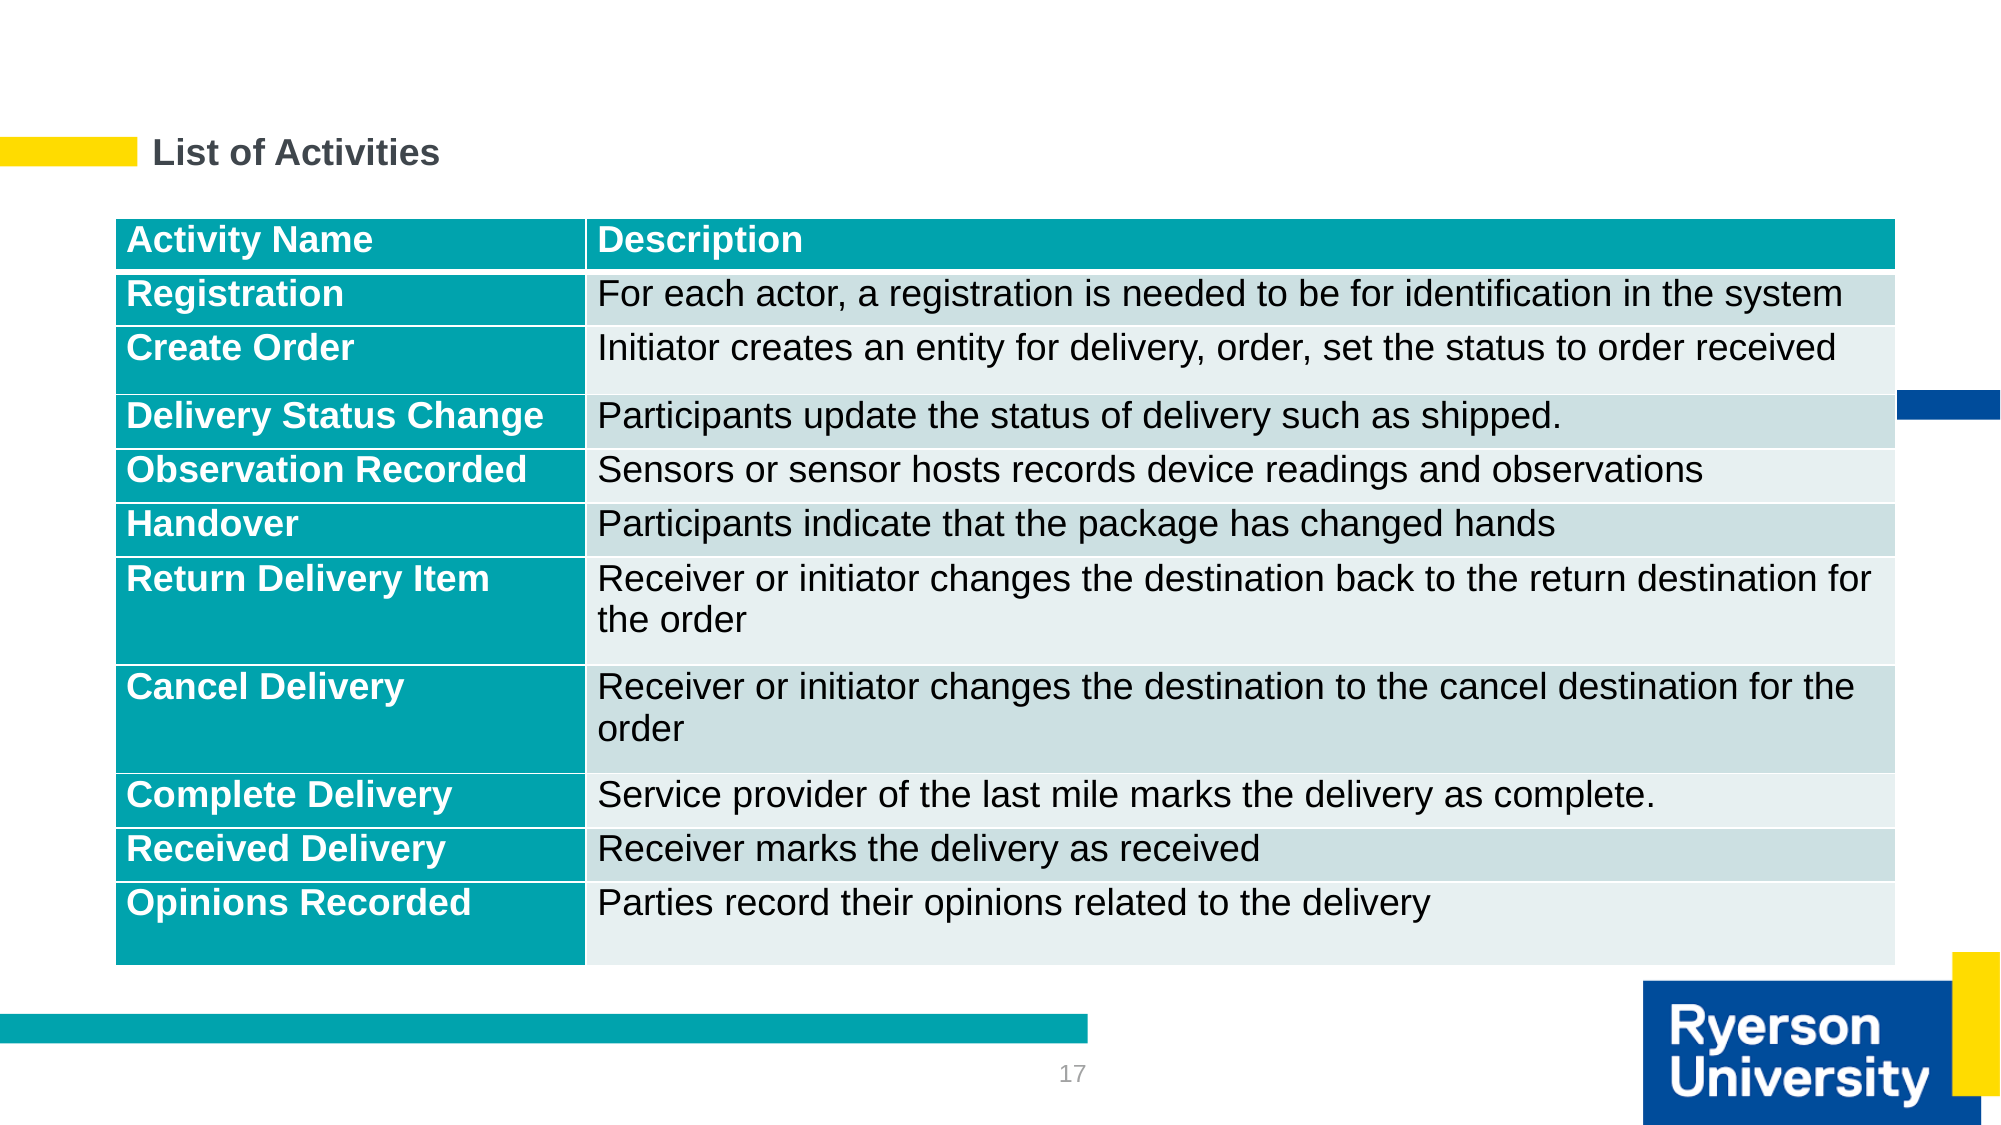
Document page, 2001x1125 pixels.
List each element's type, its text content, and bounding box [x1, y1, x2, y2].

table_cell Received Delivery [116, 829, 585, 881]
table_cell Opinions Recorded [116, 883, 585, 965]
table_cell Participants indicate that the package has changed hands [587, 504, 1895, 556]
table_header Activity Name [116, 219, 585, 269]
table_cell Participants update the status of delivery such as shipped. [587, 395, 1895, 448]
table_cell Complete Delivery [116, 774, 585, 827]
table_cell For each actor, a registration is needed to be for identification in the system [587, 275, 1895, 325]
table_cell Initiator creates an entity for delivery, order, set the status to order received [587, 327, 1895, 394]
title List of Activities [137, 44, 1700, 217]
table_cell Parties record their opinions related to the delivery [587, 883, 1895, 965]
table_cell Create Order [116, 327, 585, 394]
table_cell Registration [116, 275, 585, 325]
table_cell Receiver or initiator changes the destination back to the return destination for the order [587, 558, 1895, 664]
table_cell Receiver or initiator changes the destination to the cancel destination for the order [587, 666, 1895, 773]
table_cell Handover [116, 504, 585, 556]
table_cell Return Delivery Item [116, 558, 585, 664]
table_cell Sensors or sensor hosts records device readings and observations [587, 450, 1895, 502]
table_cell Receiver marks the delivery as received [587, 829, 1895, 881]
table_cell Cancel Delivery [116, 666, 585, 773]
picture [1643, 952, 2000, 1125]
table_cell Service provider of the last mile marks the delivery as complete. [587, 774, 1895, 827]
table_cell Delivery Status Change [116, 395, 585, 448]
slide_number 17 [818, 1042, 1102, 1103]
table_header Description [587, 219, 1895, 269]
table_cell Observation Recorded [116, 450, 585, 502]
